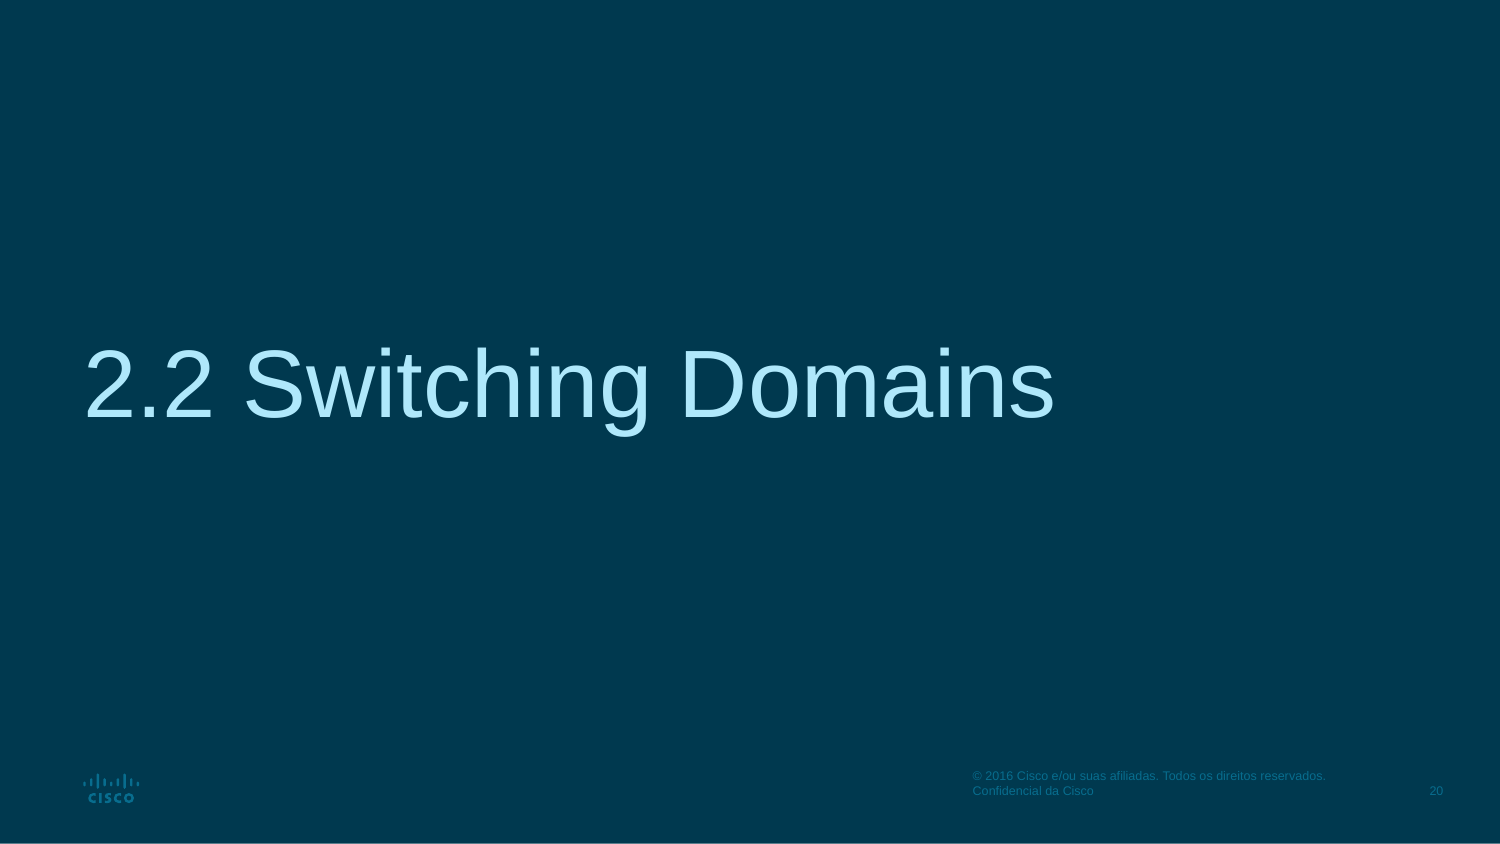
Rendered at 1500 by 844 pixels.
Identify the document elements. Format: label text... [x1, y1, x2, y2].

title 2.2 Switching Domains [68, 150, 1315, 446]
